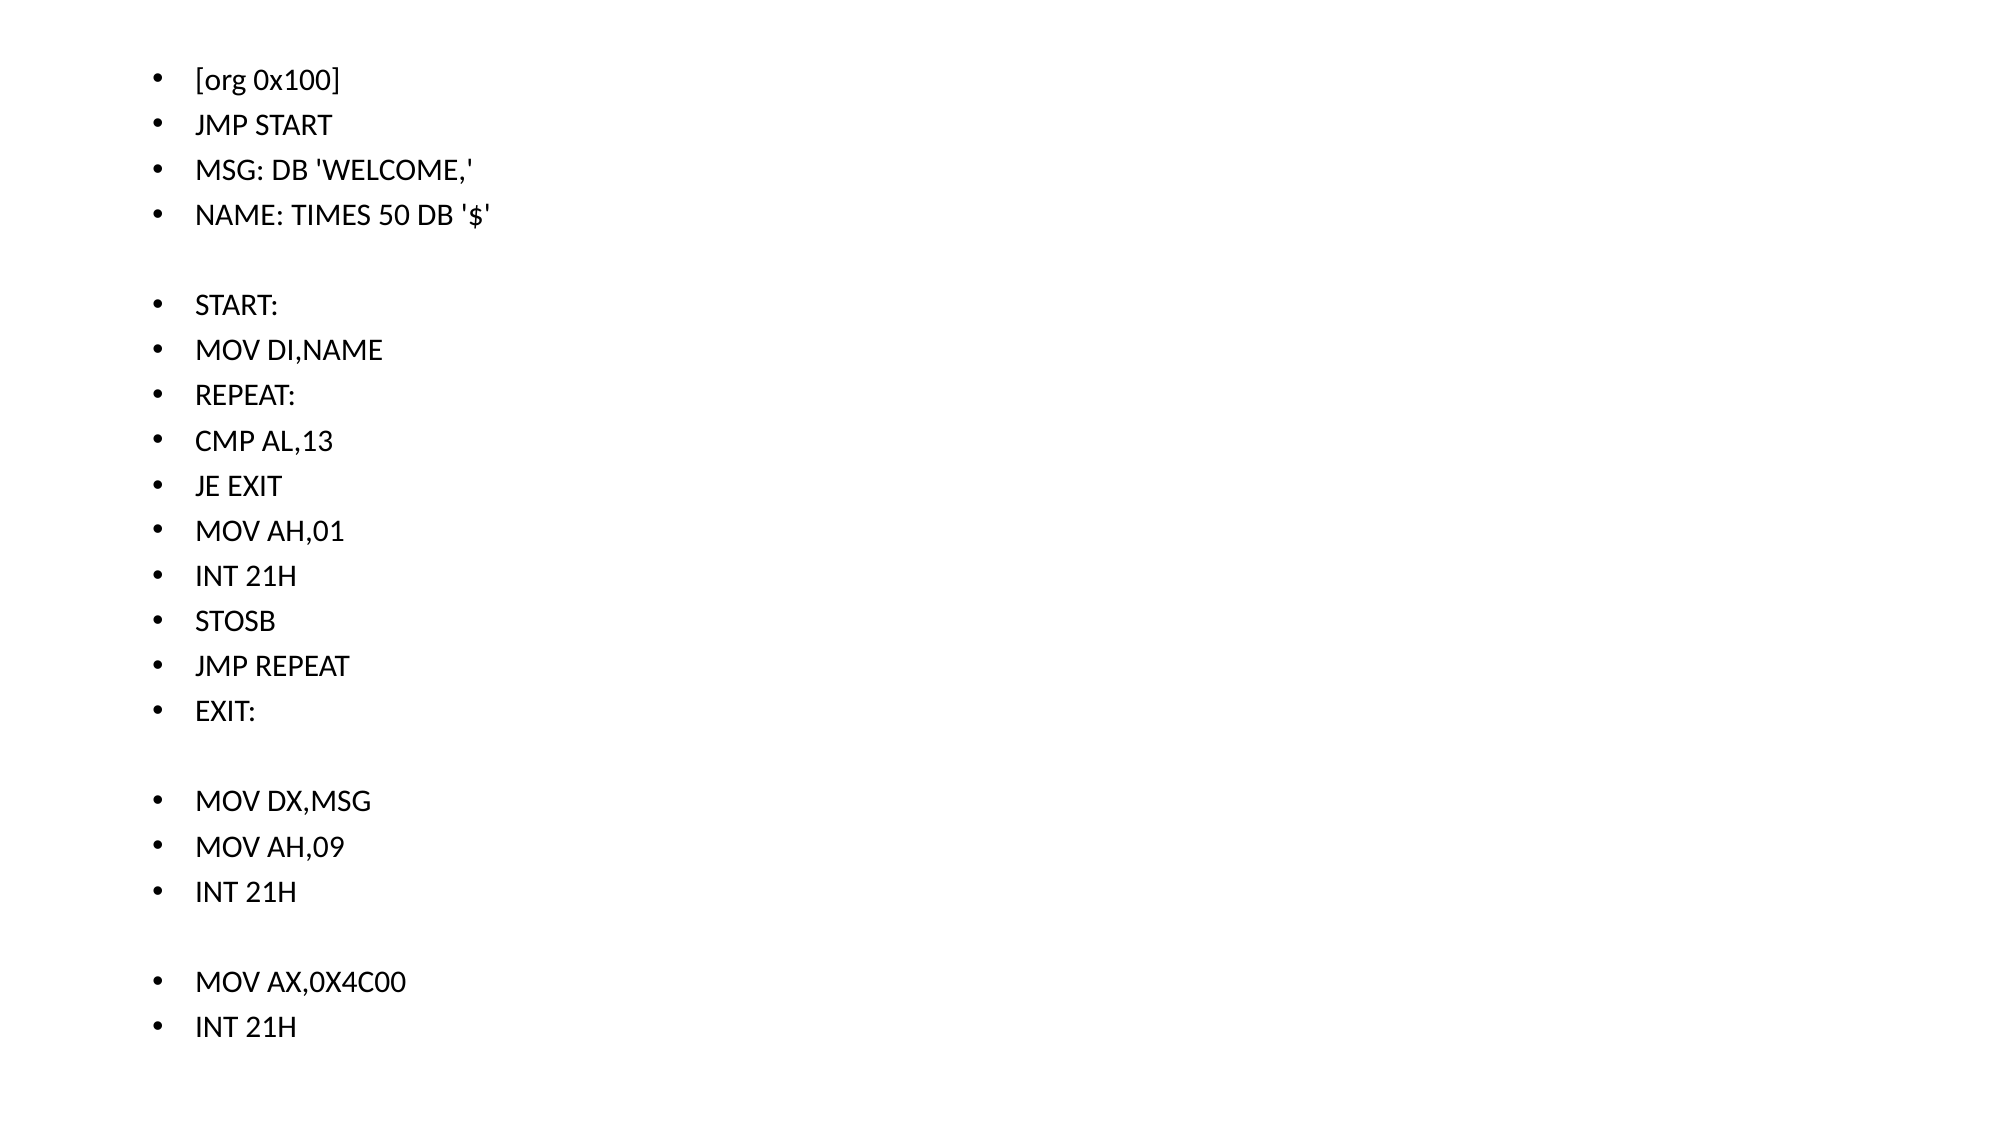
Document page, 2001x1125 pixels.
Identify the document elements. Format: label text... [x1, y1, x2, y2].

list [org 0x100] JMP START MSG: DB 'WELCOME,' NAME: TIMES 50 DB '$' START: MOV DI,NAME REPEAT: CMP AL,13 JE EXIT MOV AH,01 INT 21H STOSB JMP REPEAT EXIT: MOV DX,MSG MOV AH,09 INT 21H MOV AX,0X4C00 INT 21H [137, 55, 988, 1062]
